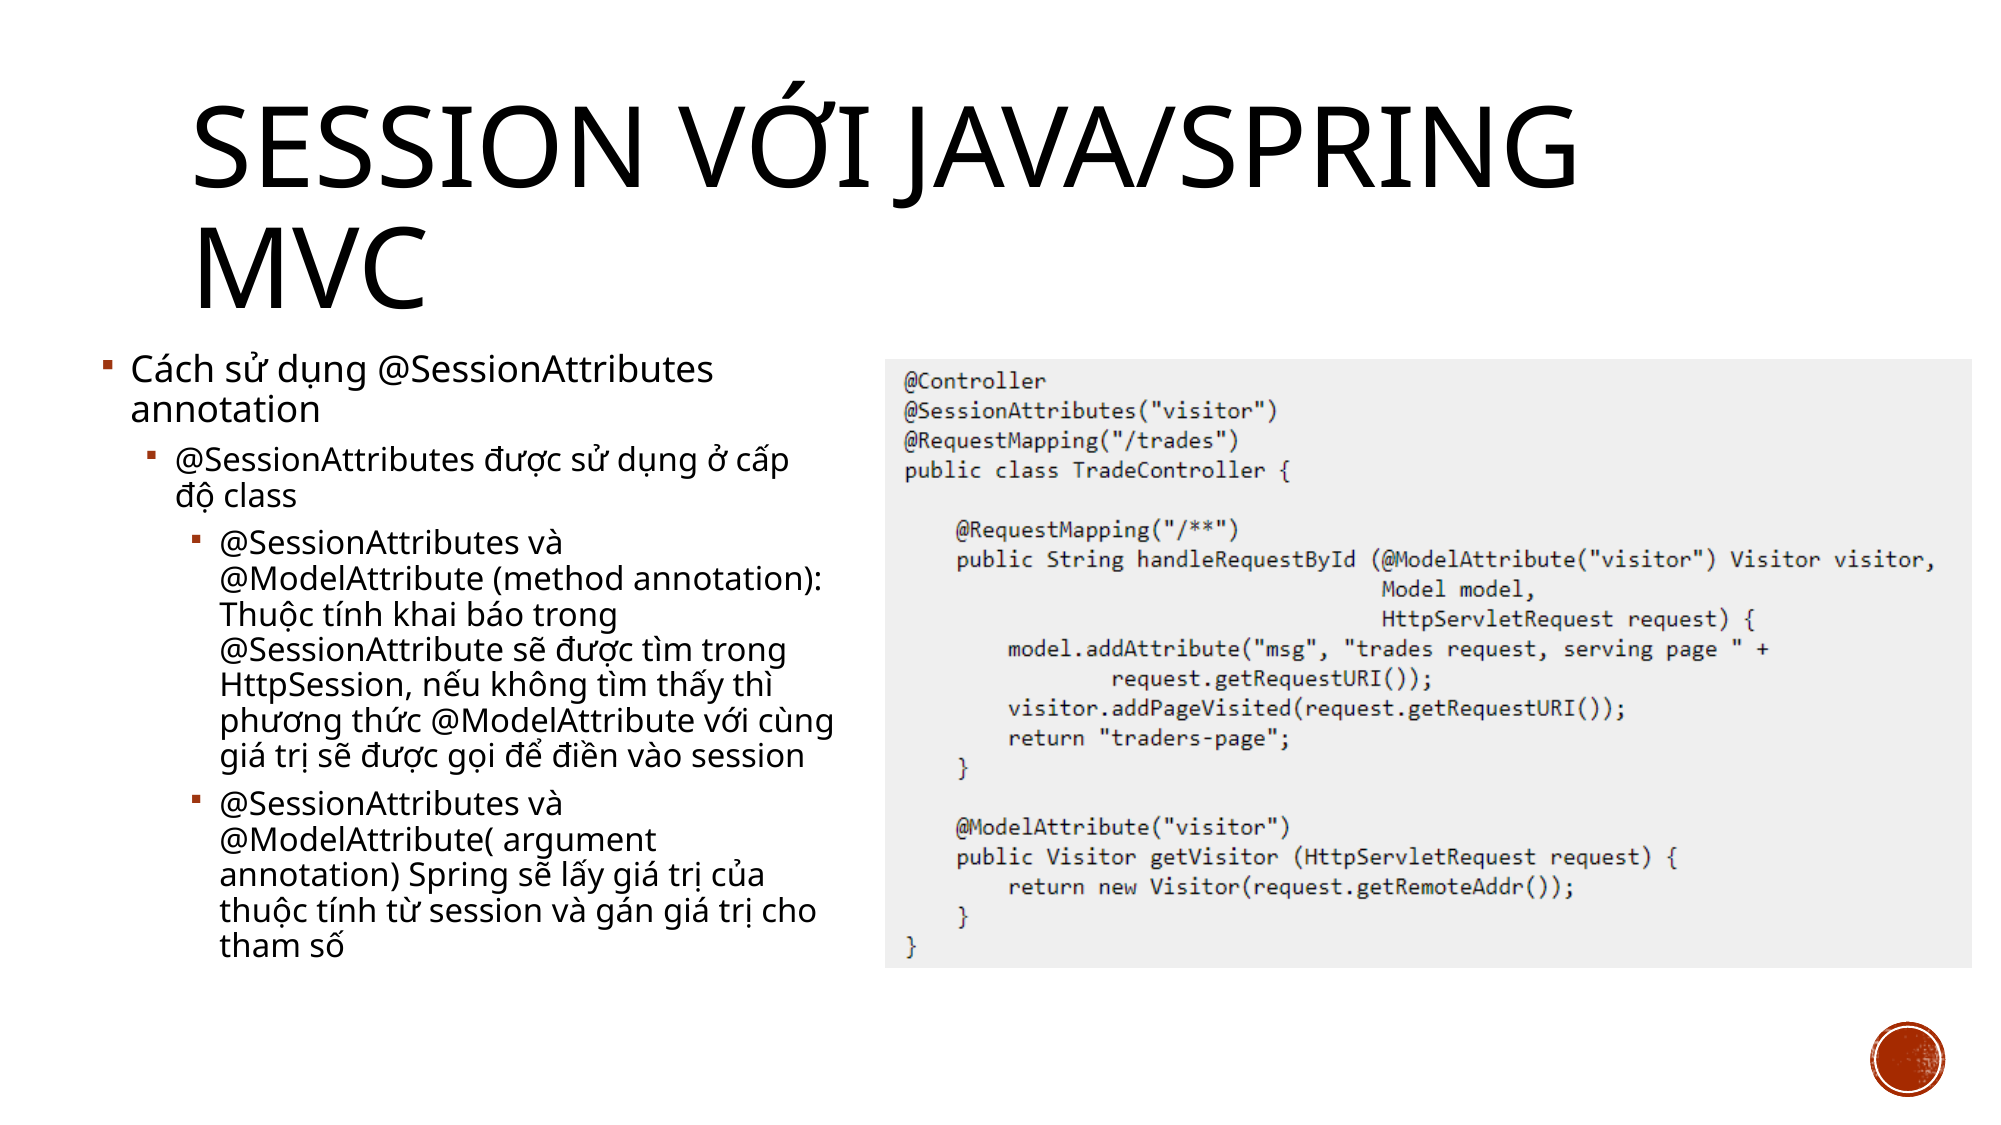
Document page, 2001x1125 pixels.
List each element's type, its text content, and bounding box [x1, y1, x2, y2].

picture [885, 359, 1972, 968]
title Session với java/spring MVC [175, 79, 1826, 344]
list Cách sử dụng @SessionAttributes annotation @SessionAttributes được sử dụng ở cấp độ class @SessionAttributes và @ModelAttribute (method annotation): Thuộc tính khai báo trong @SessionAttribute sẽ được tìm trong HttpSession, nếu không tìm thấy thì phương thức @ModelAttribute với cùng giá trị sẽ được gọi để điền vào session @SessionAttributes và @ModelAttribute( argument annotation) Spring sẽ lấy giá trị của thuộc tính từ session và gán giá trị cho tham số [70, 343, 852, 1008]
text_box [1872, 1025, 1943, 1095]
